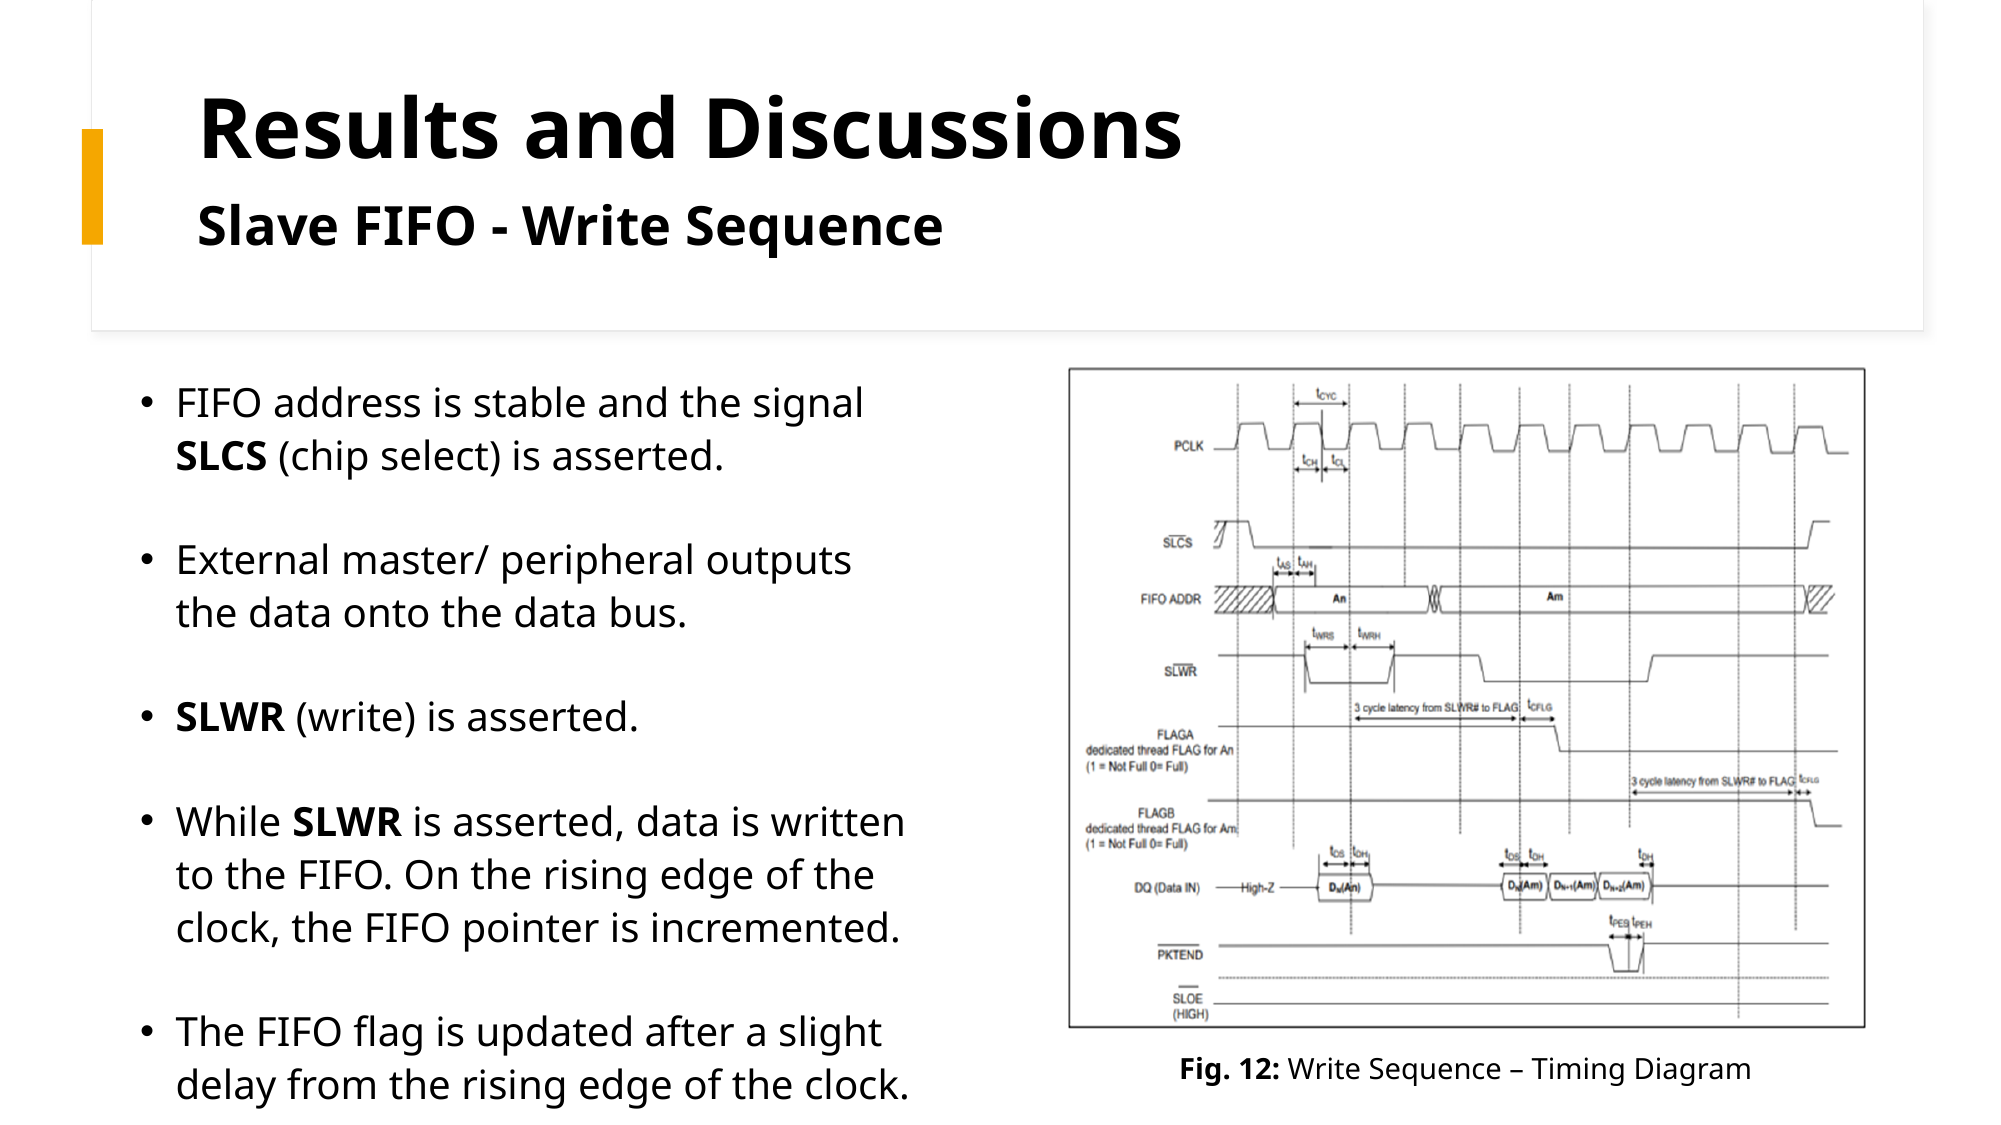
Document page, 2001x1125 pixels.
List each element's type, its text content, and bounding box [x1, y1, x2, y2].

title Slave FIFO - Write Sequence [183, 131, 1851, 325]
text_box Results and Discussions [183, 34, 1851, 131]
text_box Fig. 12: Write Sequence – Timing Diagram [1164, 1043, 1768, 1093]
picture [1063, 364, 1869, 1029]
list FIFO address is stable and the signal SLCS (chip select) is asserted. External master/ peripheral outputs the data onto the data bus. SLWR (write) is asserted. While SLWR is asserted, data is written to the FIFO. On the rising edge of the clock, the FIFO pointer is incremented. The FIFO flag is updated after a slight delay from the rising edge of the clock. [125, 364, 931, 1125]
